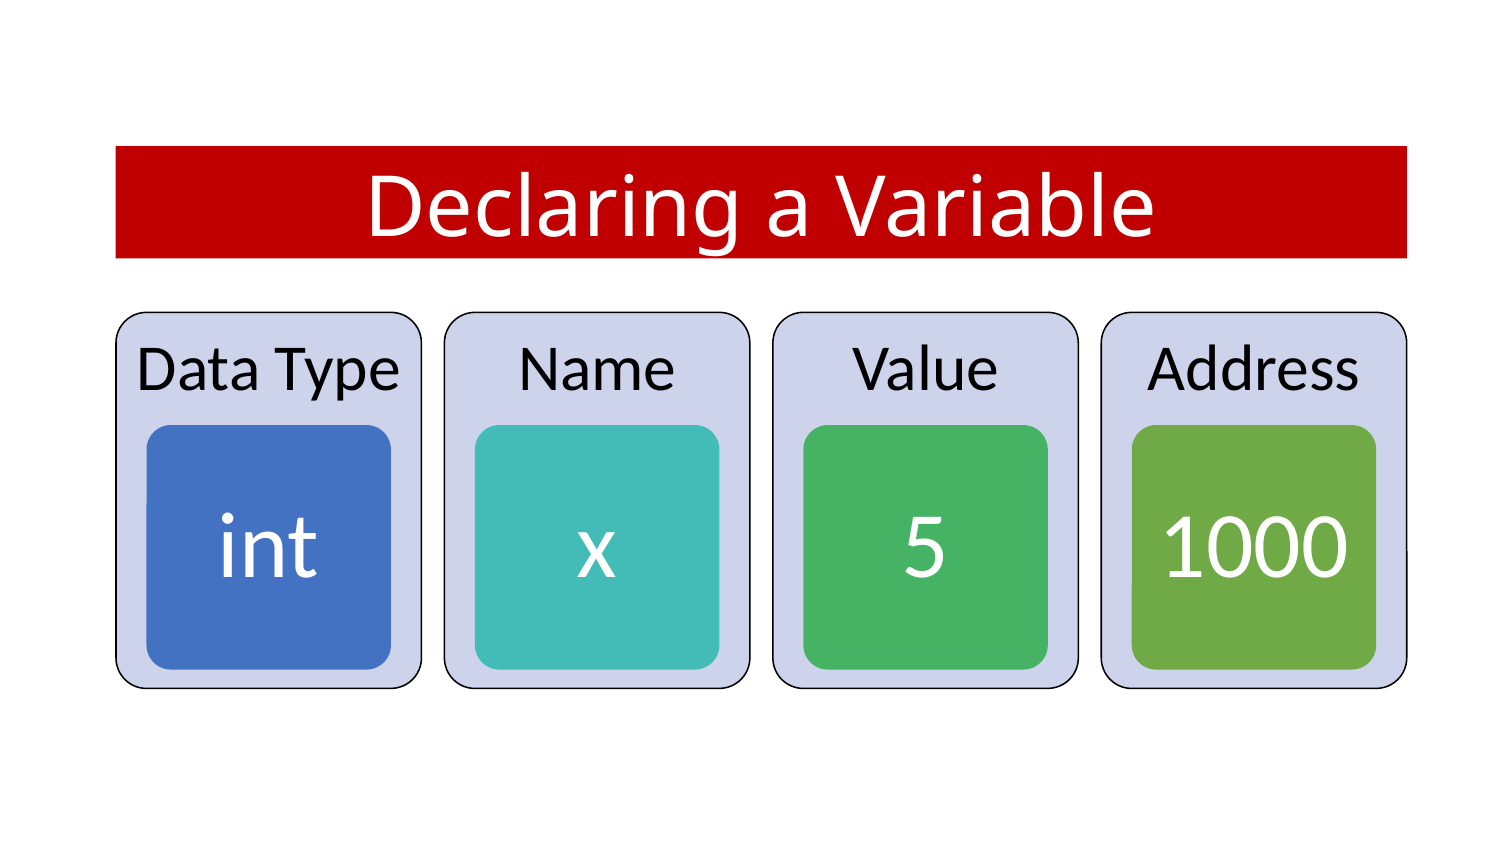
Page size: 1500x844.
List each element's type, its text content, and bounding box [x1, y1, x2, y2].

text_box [115, 312, 1407, 689]
text_box Declaring a Variable [115, 146, 1407, 259]
